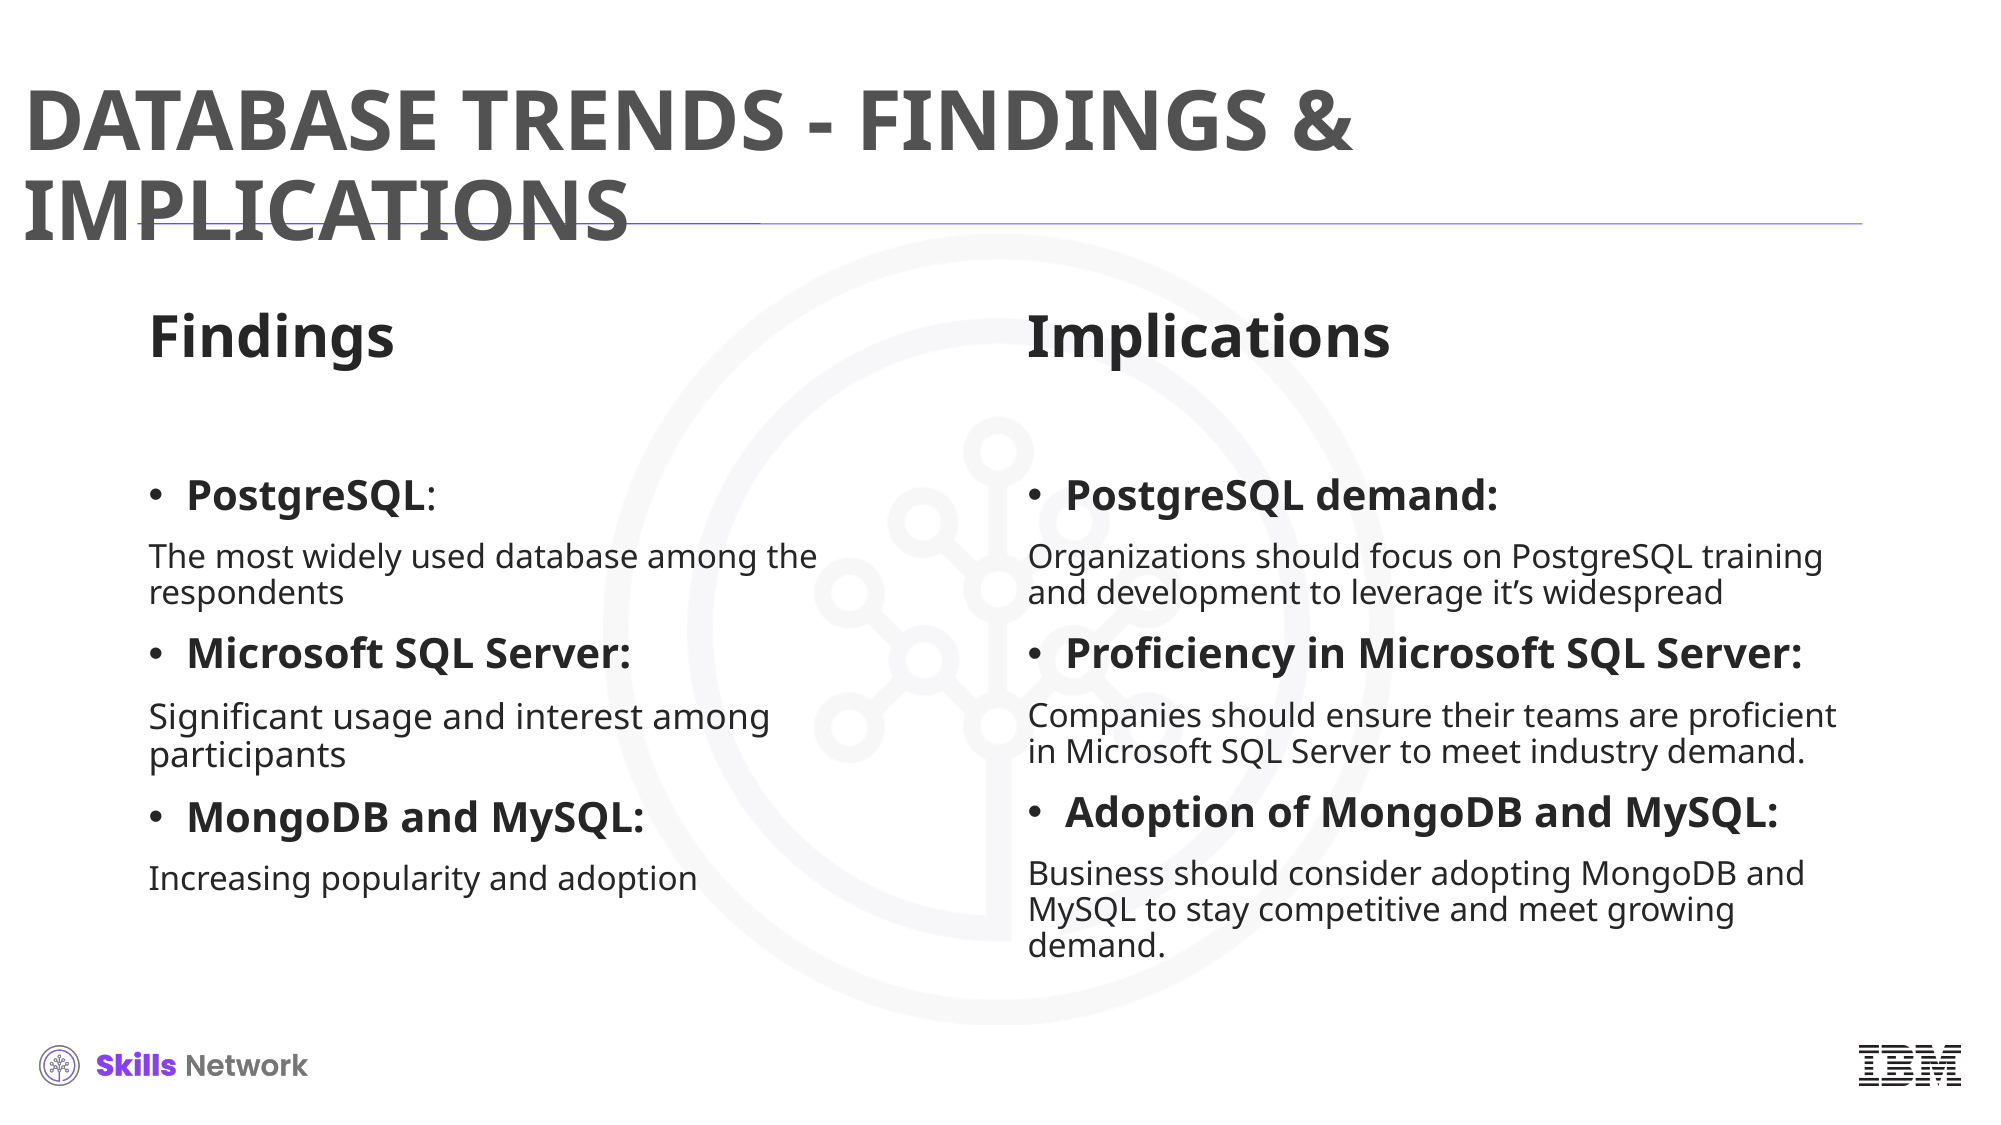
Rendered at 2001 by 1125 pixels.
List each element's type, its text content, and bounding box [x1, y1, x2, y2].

list Implications PostgreSQL demand: Organizations should focus on PostgreSQL training and development to leverage it’s widespread Proficiency in Microsoft SQL Server: Companies should ensure their teams are proficient in Microsoft SQL Server to meet industry demand. Adoption of MongoDB and MySQL: Business should consider adopting MongoDB and MySQL to stay competitive and meet growing demand. [1012, 299, 1863, 1014]
title DATABASE TRENDS - FINDINGS & IMPLICATIONS [8, 59, 1992, 278]
picture [39, 1045, 308, 1086]
list Findings PostgreSQL: The most widely used database among the respondents Microsoft SQL Server: Significant usage and interest among participants MongoDB and MySQL: Increasing popularity and adoption [133, 299, 984, 1014]
picture [1859, 1045, 1961, 1086]
